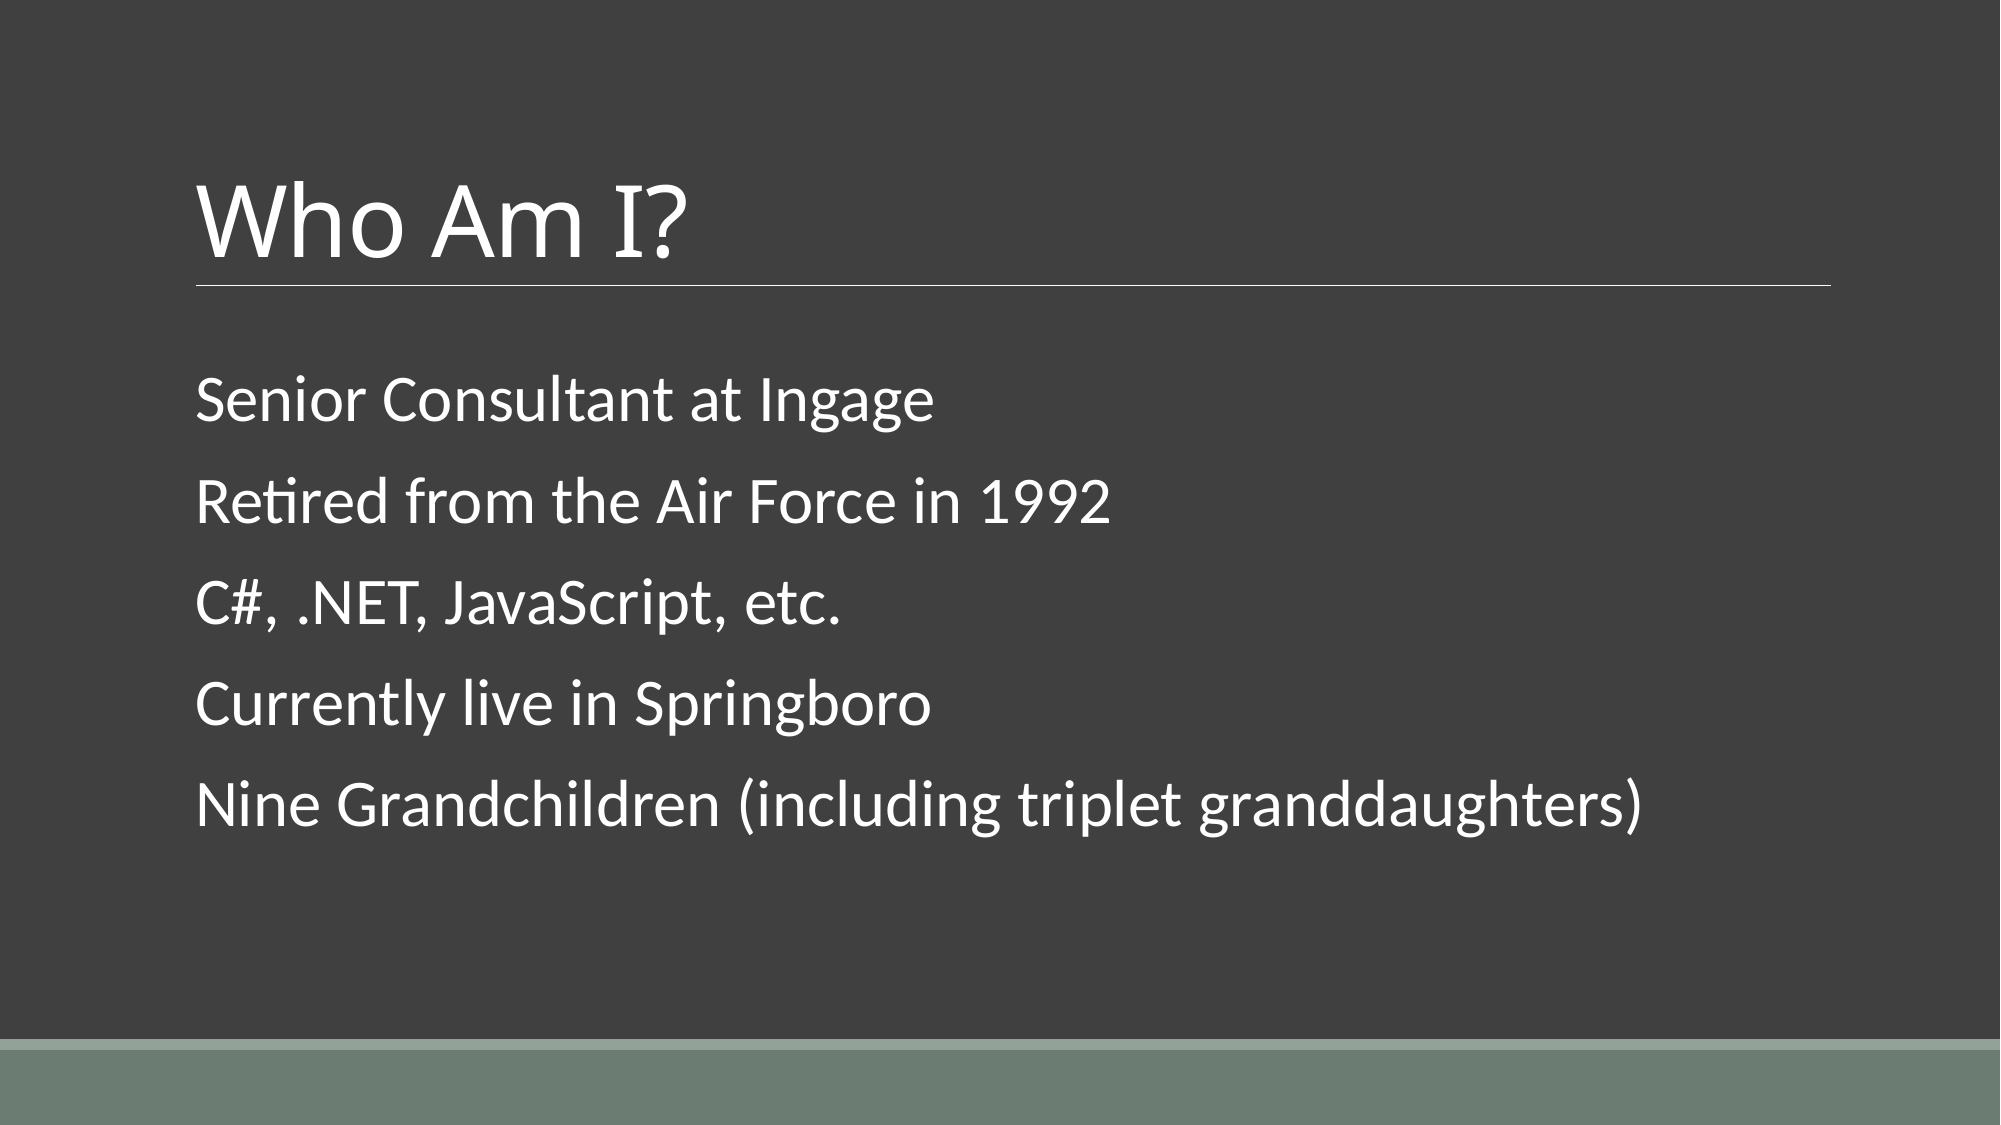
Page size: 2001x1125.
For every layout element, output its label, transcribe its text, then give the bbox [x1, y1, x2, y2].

list Senior Consultant at Ingage Retired from the Air Force in 1992 C#, .NET, JavaScript, etc. Currently live in Springboro Nine Grandchildren (including triplet granddaughters) [180, 302, 1830, 963]
title Who Am I? [180, 47, 1830, 285]
